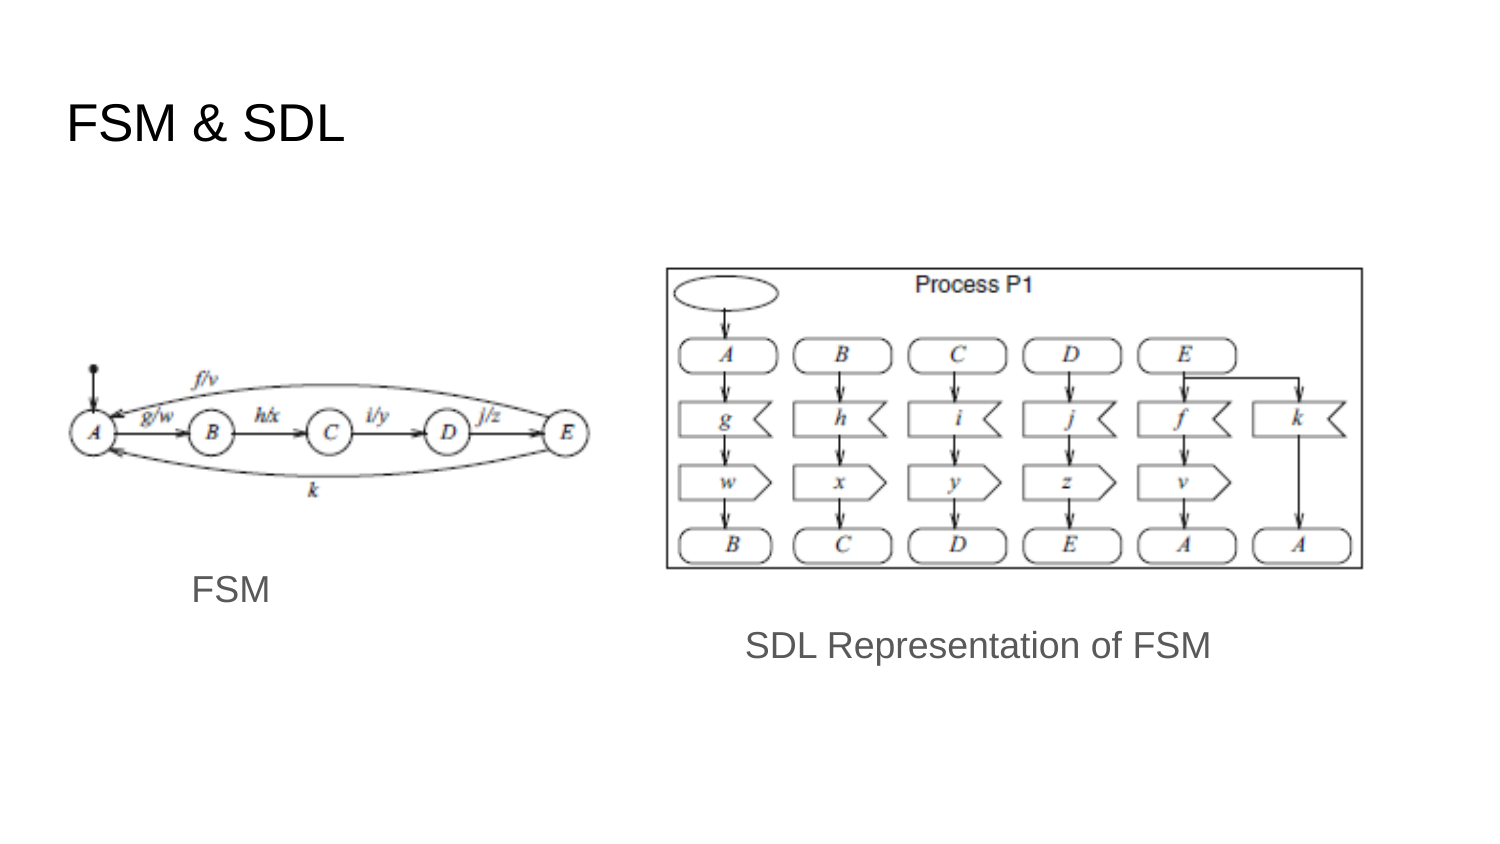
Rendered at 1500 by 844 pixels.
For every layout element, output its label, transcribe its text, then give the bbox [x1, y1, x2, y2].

text_box SDL Representation of FSM [730, 605, 1241, 700]
picture [33, 335, 612, 505]
title FSM & SDL [51, 72, 1449, 167]
picture [636, 246, 1395, 581]
text_box FSM [176, 549, 543, 606]
